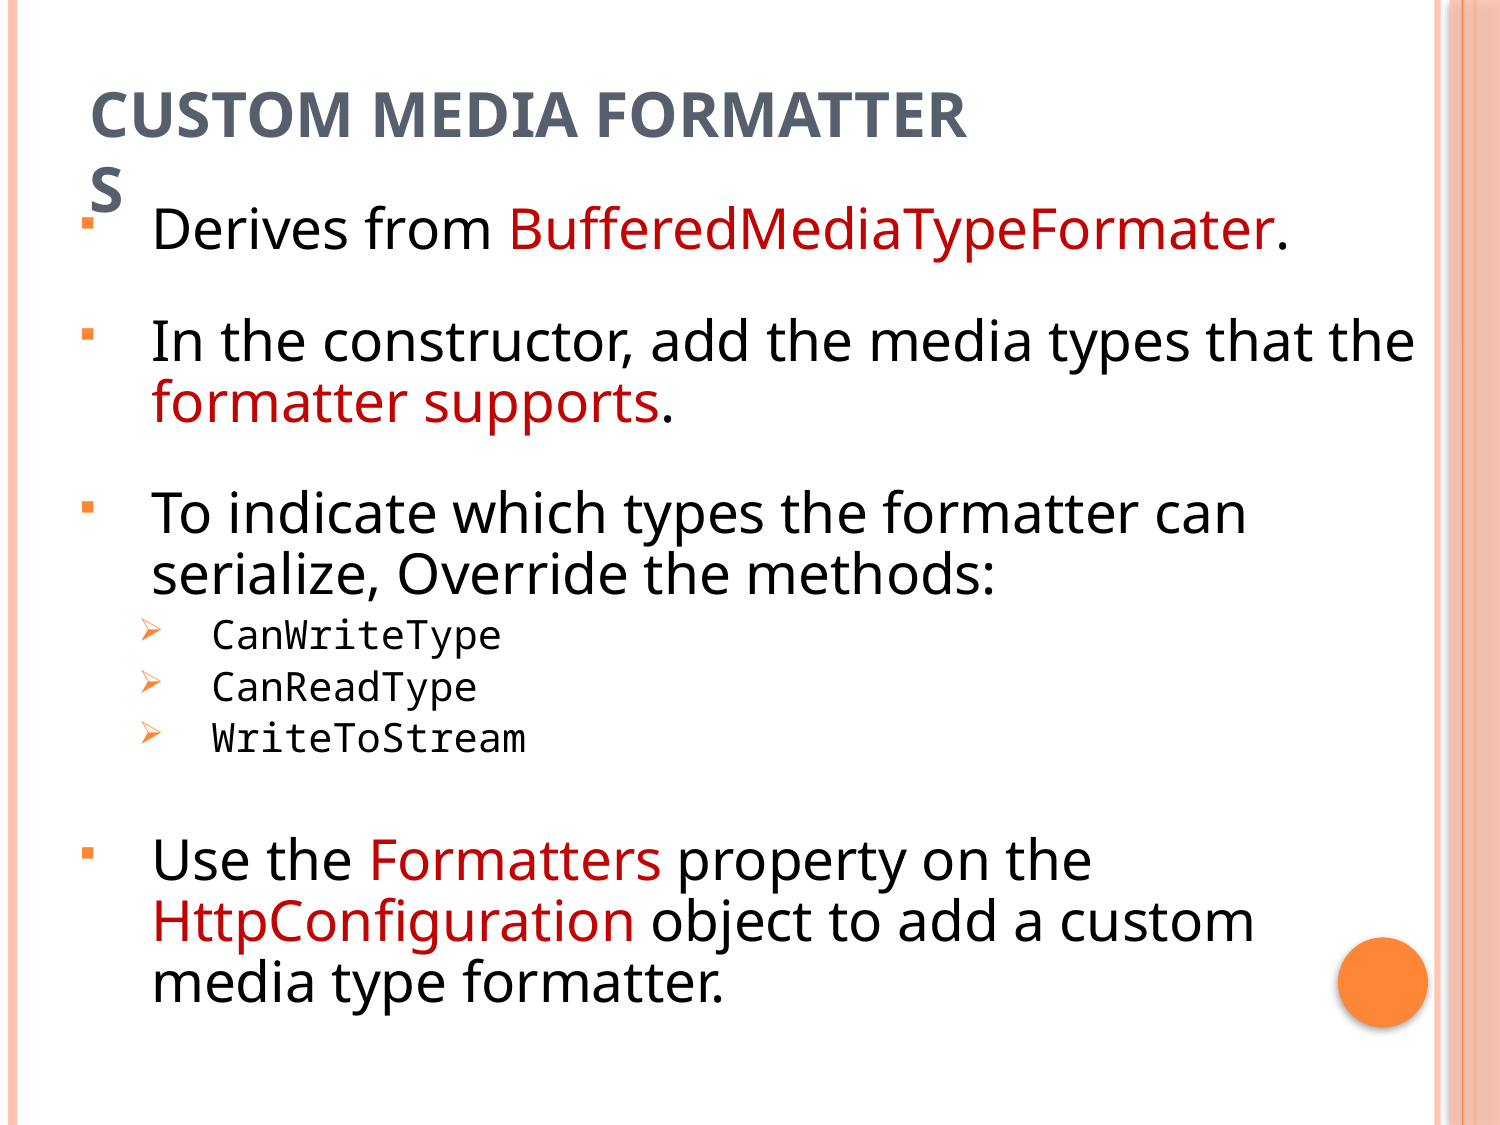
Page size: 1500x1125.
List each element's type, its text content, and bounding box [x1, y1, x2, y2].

title Custom Media Formatter s [75, 45, 1300, 193]
list Derives from BufferedMediaTypeFormater. In the constructor, add the media types that the formatter supports. To indicate which types the formatter can serialize, Override the methods: CanWriteType CanReadType WriteToStream Use the Formatters property on the HttpConfiguration object to add a custom media type formatter. [63, 193, 1436, 1027]
